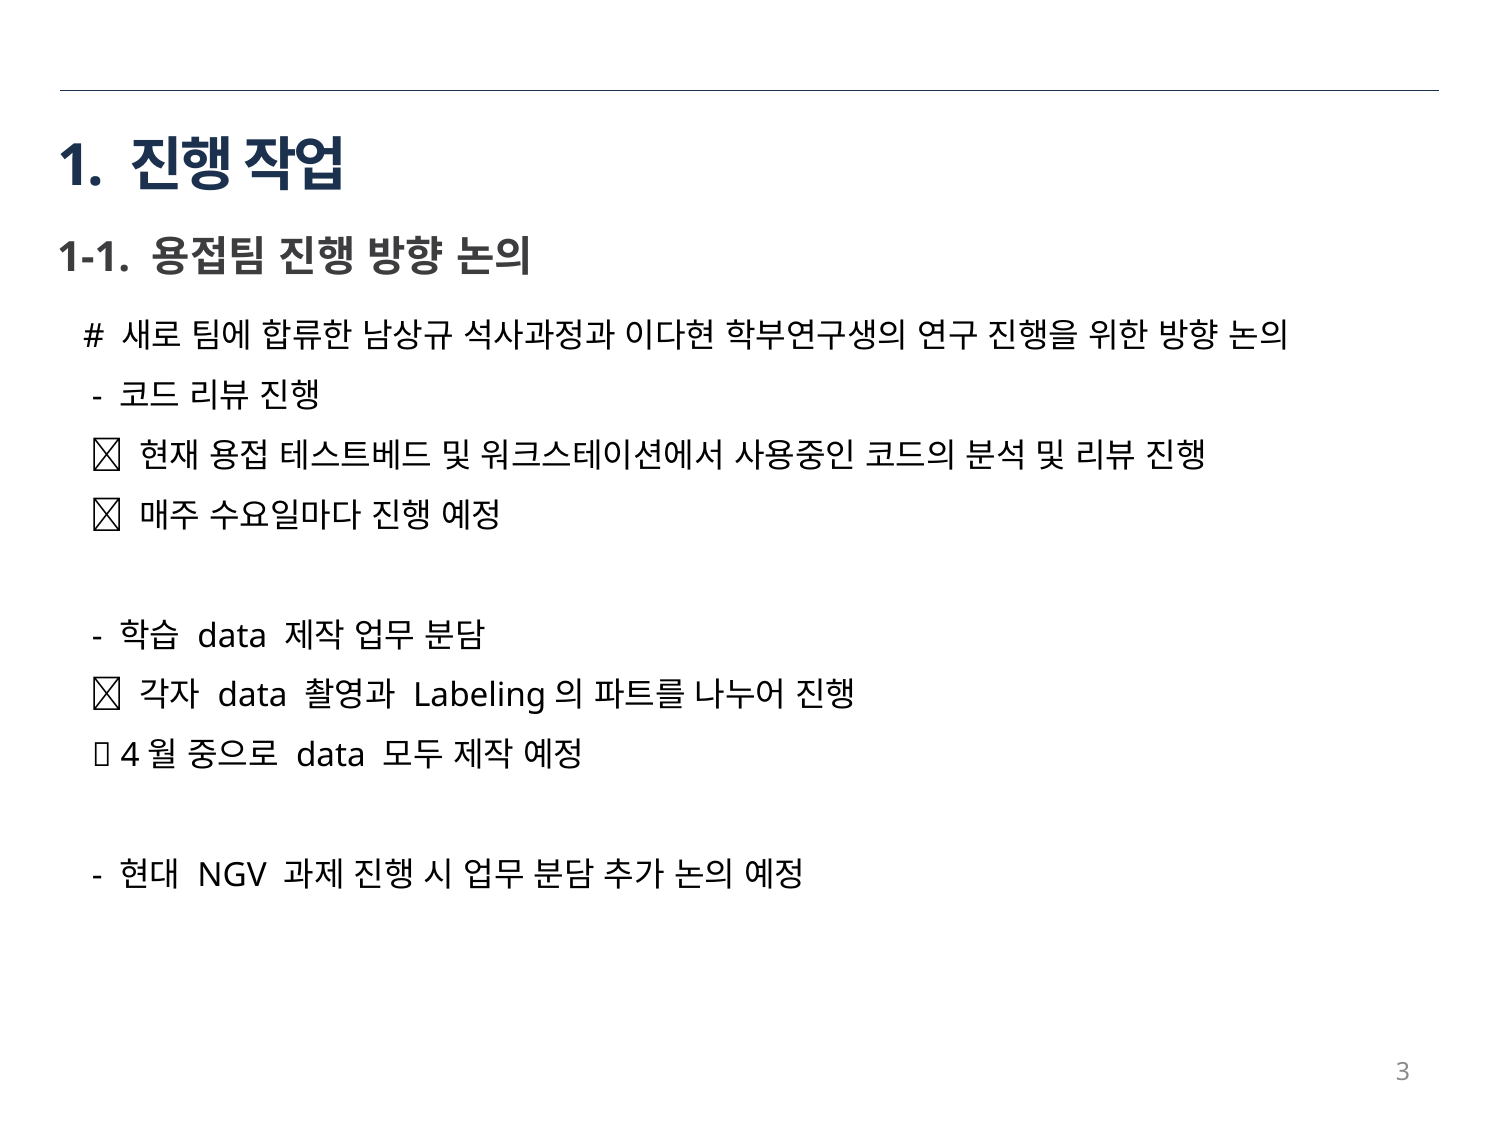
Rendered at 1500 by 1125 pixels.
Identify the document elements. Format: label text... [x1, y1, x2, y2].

text_box 1-1. 용접팀 진행 방향 논의 [42, 222, 1432, 432]
title 1. 진행 작업 [42, 114, 1190, 211]
slide_number 3 [1074, 1042, 1425, 1103]
text_box # 새로 팀에 합류한 남상규 석사과정과 이다현 학부연구생의 연구 진행을 위한 방향 논의 - 코드 리뷰 진행  현재 용접 테스트베드 및 워크스테이션에서 사용중인 코드의 분석 및 리뷰 진행  매주 수요일마다 진행 예정 - 학습 data 제작 업무 분담  각자 data 촬영과 Labeling의 파트를 나누어 진행  4월 중으로 data 모두 제작 예정 - 현대 NGV 과제 진행 시 업무 분담 추가 논의 예정 [68, 286, 1500, 901]
